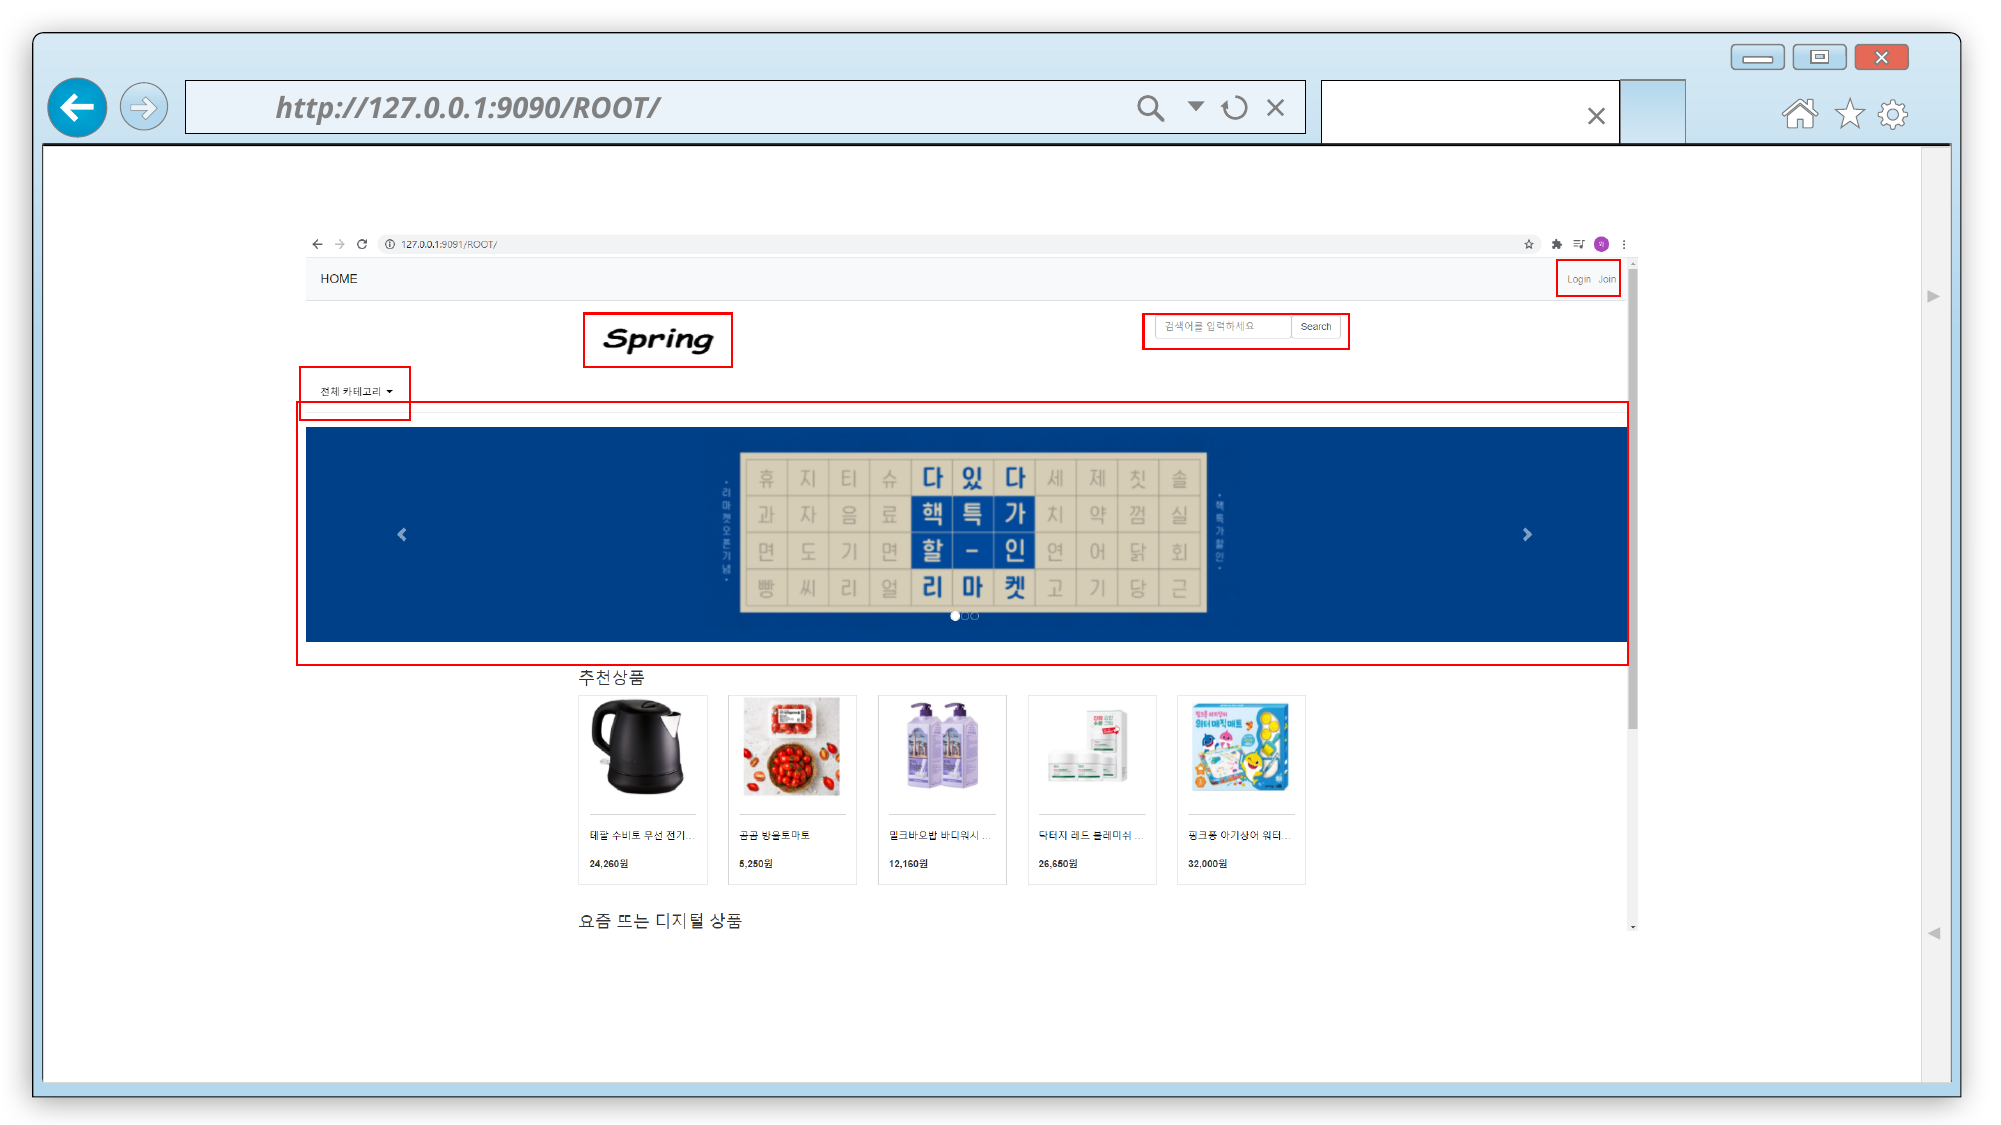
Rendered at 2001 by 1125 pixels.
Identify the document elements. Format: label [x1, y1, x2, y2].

text_box [1137, 92, 1291, 123]
picture [306, 232, 1638, 931]
text_box [32, 32, 1961, 1097]
